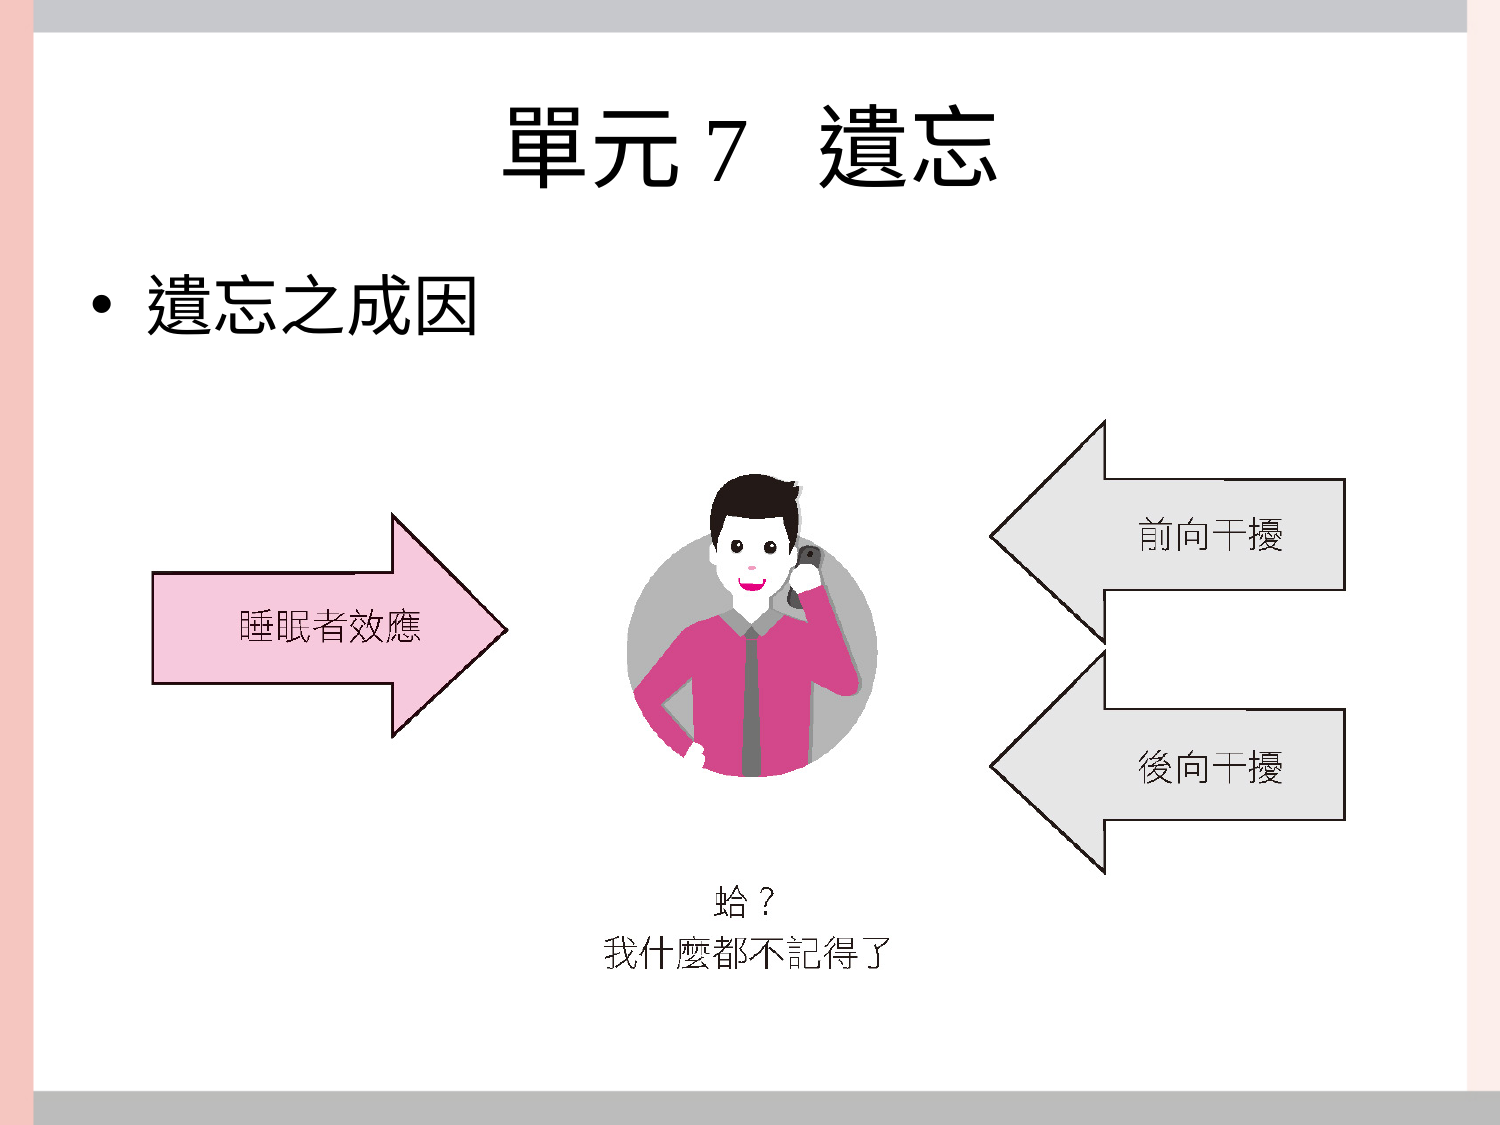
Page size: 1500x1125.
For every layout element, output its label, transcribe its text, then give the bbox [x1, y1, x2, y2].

list 遺忘之成因 [75, 256, 1453, 999]
title 單元7 遺忘 [47, 36, 1453, 254]
picture [0, 0, 1500, 1125]
